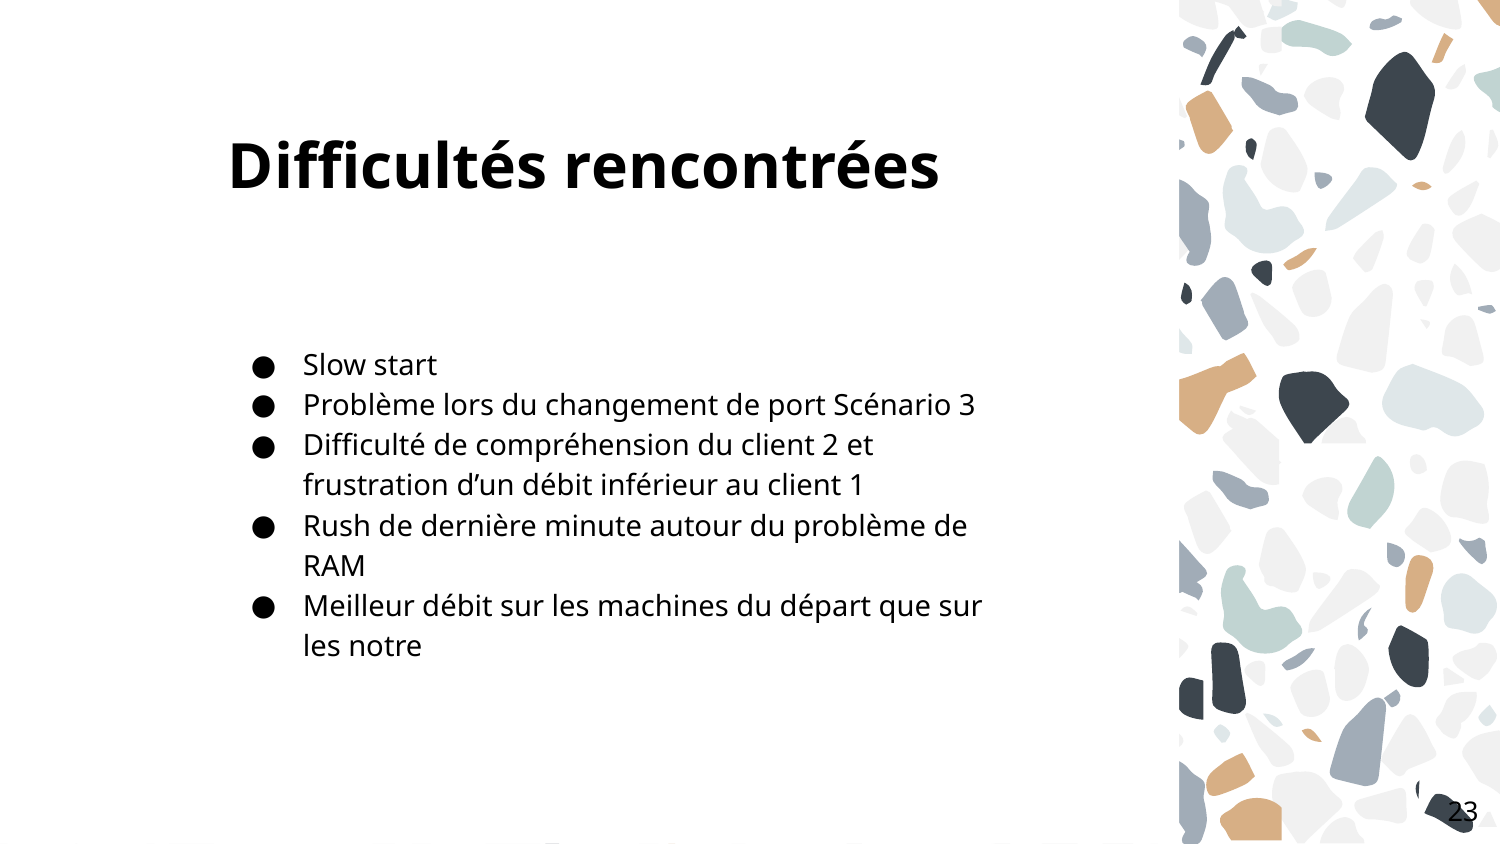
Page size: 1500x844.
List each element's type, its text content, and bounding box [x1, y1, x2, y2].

slide_number ‹#› [1403, 779, 1494, 844]
title Difficultés rencontrées [213, 111, 1040, 279]
subtitle Slow start Problème lors du changement de port Scénario 3 Difficulté de compréhension du client 2 et frustration d’un débit inférieur au client 1 Rush de dernière minute autour du problème de RAM Meilleur débit sur les machines du départ que sur les notre [213, 325, 1040, 707]
